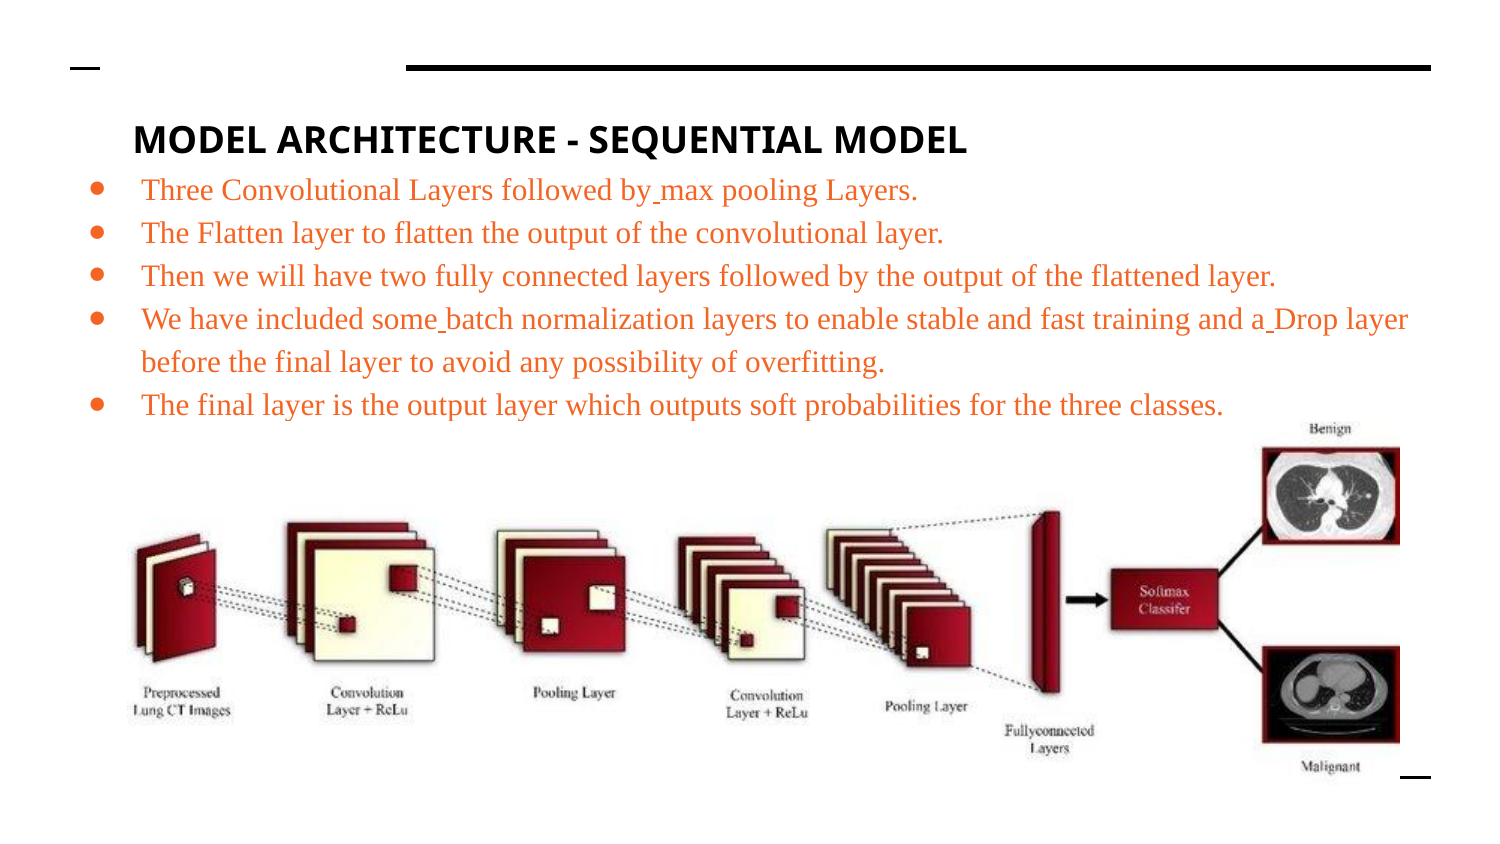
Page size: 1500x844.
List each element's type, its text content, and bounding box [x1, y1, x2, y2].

list Three Convolutional Layers followed by max pooling Layers. The Flatten layer to flatten the output of the convolutional layer. Then we will have two fully connected layers followed by the output of the flattened layer. We have included some batch normalization layers to enable stable and fast training and a Drop layer before the final layer to avoid any possibility of overfitting. The final layer is the output layer which outputs soft probabilities for the three classes. [51, 148, 1449, 750]
picture [127, 421, 1400, 814]
title MODEL ARCHITECTURE - SEQUENTIAL MODEL [117, 94, 1431, 148]
